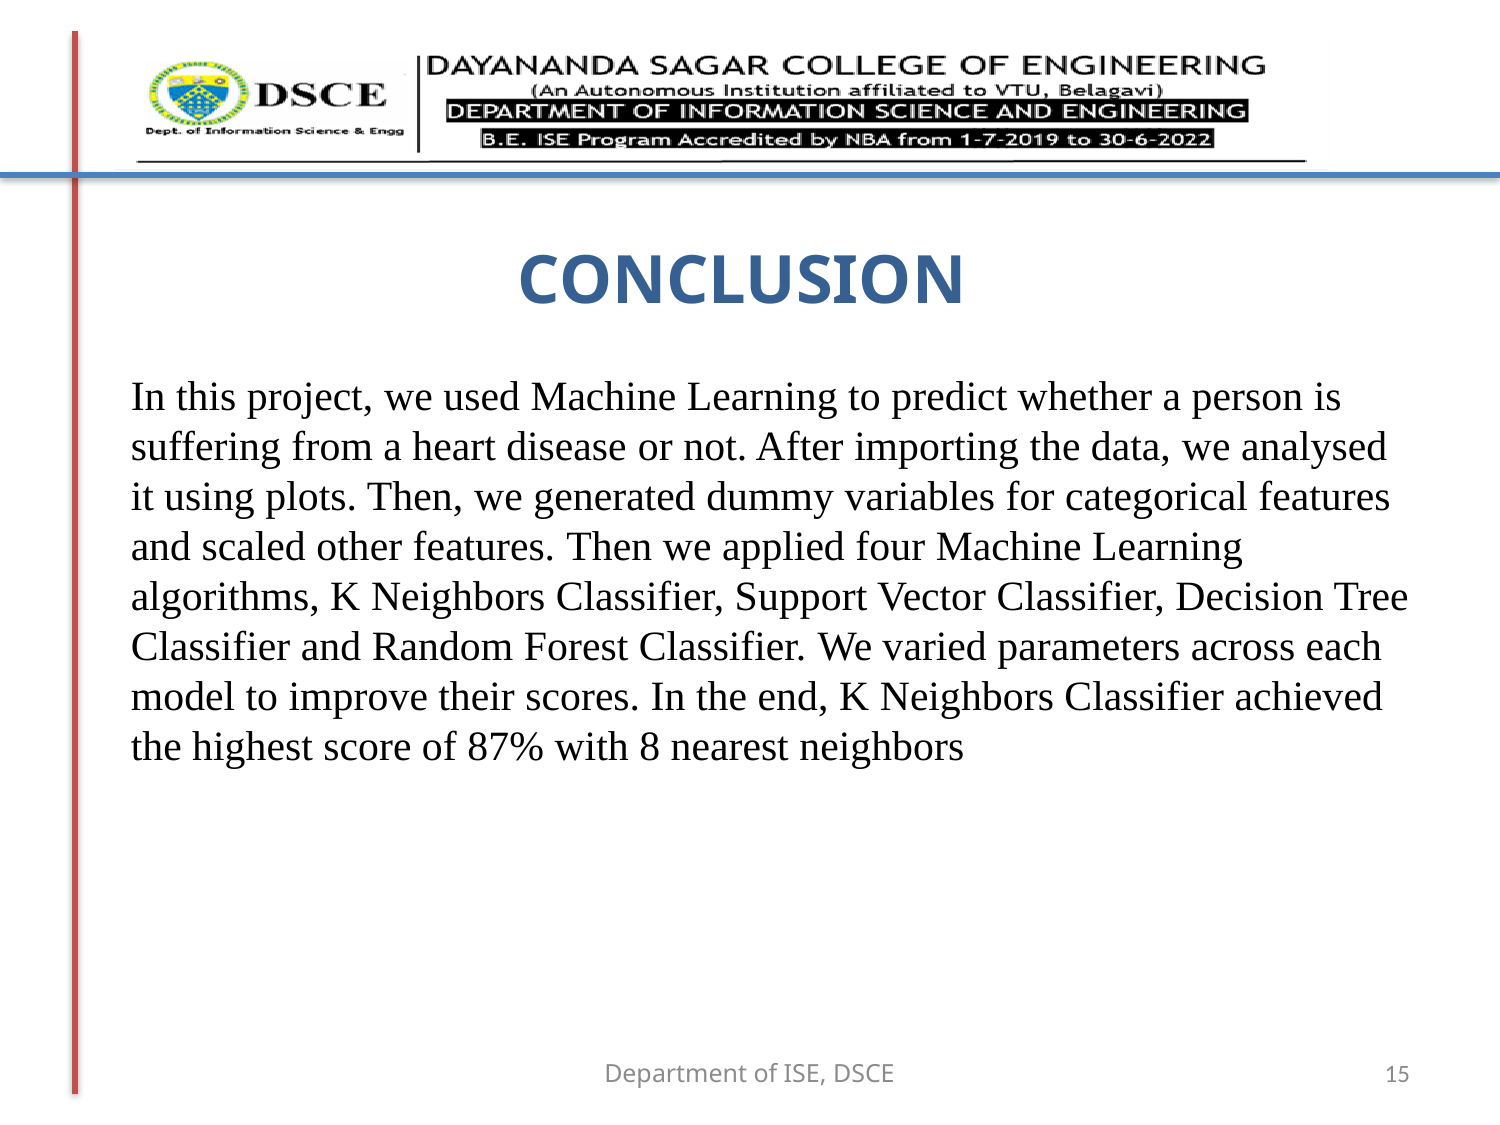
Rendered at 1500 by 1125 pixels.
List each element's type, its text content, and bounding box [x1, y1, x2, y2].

picture [112, 37, 1332, 170]
slide_number 15 [1074, 1042, 1425, 1103]
text_box In this project, we used Machine Learning to predict whether a person is suffering from a heart disease or not. After importing the data, we analysed it using plots. Then, we generated dummy variables for categorical features and scaled other features. Then we applied four Machine Learning algorithms, K Neighbors Classifier, Support Vector Classifier, Decision Tree Classifier and Random Forest Classifier. We varied parameters across each model to improve their scores. In the end, K Neighbors Classifier achieved the highest score of 87% with 8 nearest neighbors [116, 361, 1429, 777]
footer Department of ISE, DSCE [512, 1042, 988, 1103]
list [75, 262, 1425, 561]
text_box CONCLUSION [74, 217, 1393, 325]
list [75, 571, 1425, 1005]
